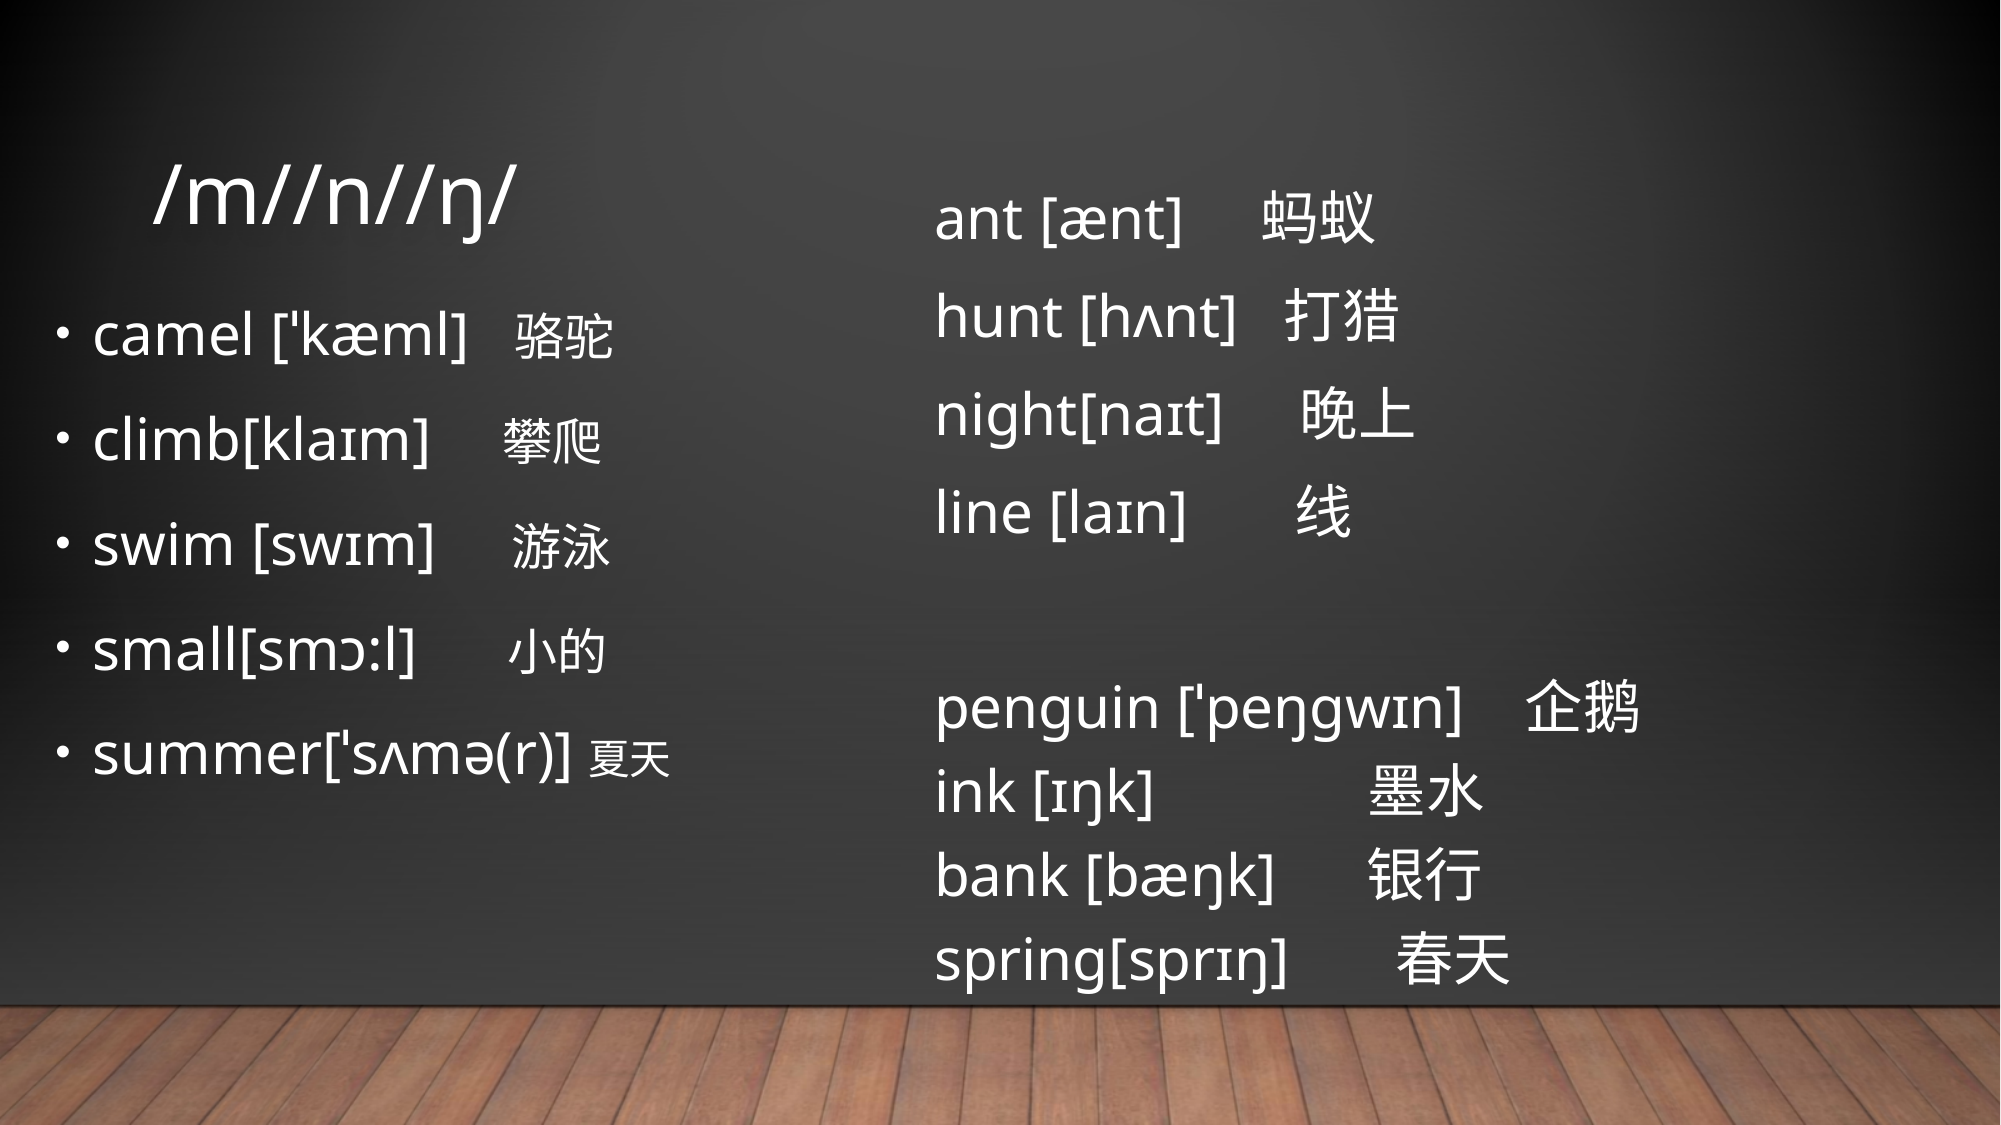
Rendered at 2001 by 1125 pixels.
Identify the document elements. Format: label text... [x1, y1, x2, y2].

text_box ant [ænt] 蚂蚁 hunt [hʌnt] 打猎 night[naɪt] 晚上 line [laɪn] 线 [919, 146, 1724, 598]
title /m//n//ŋ/ [137, 32, 1863, 250]
picture [0, 0, 2001, 1125]
text_box penguin [ˈpeŋgwɪn] 企鹅 ink [ɪŋk] 墨水 bank [bæŋk] 银行 spring[sprɪŋ] 春天 [919, 648, 1831, 1045]
list camel [ˈkæml] 骆驼 climb[klaɪm] 攀爬 swim [swɪm] 游泳 small[smɔ:l] 小的 summer[ˈsʌmə(r)]夏天 [40, 275, 957, 1010]
